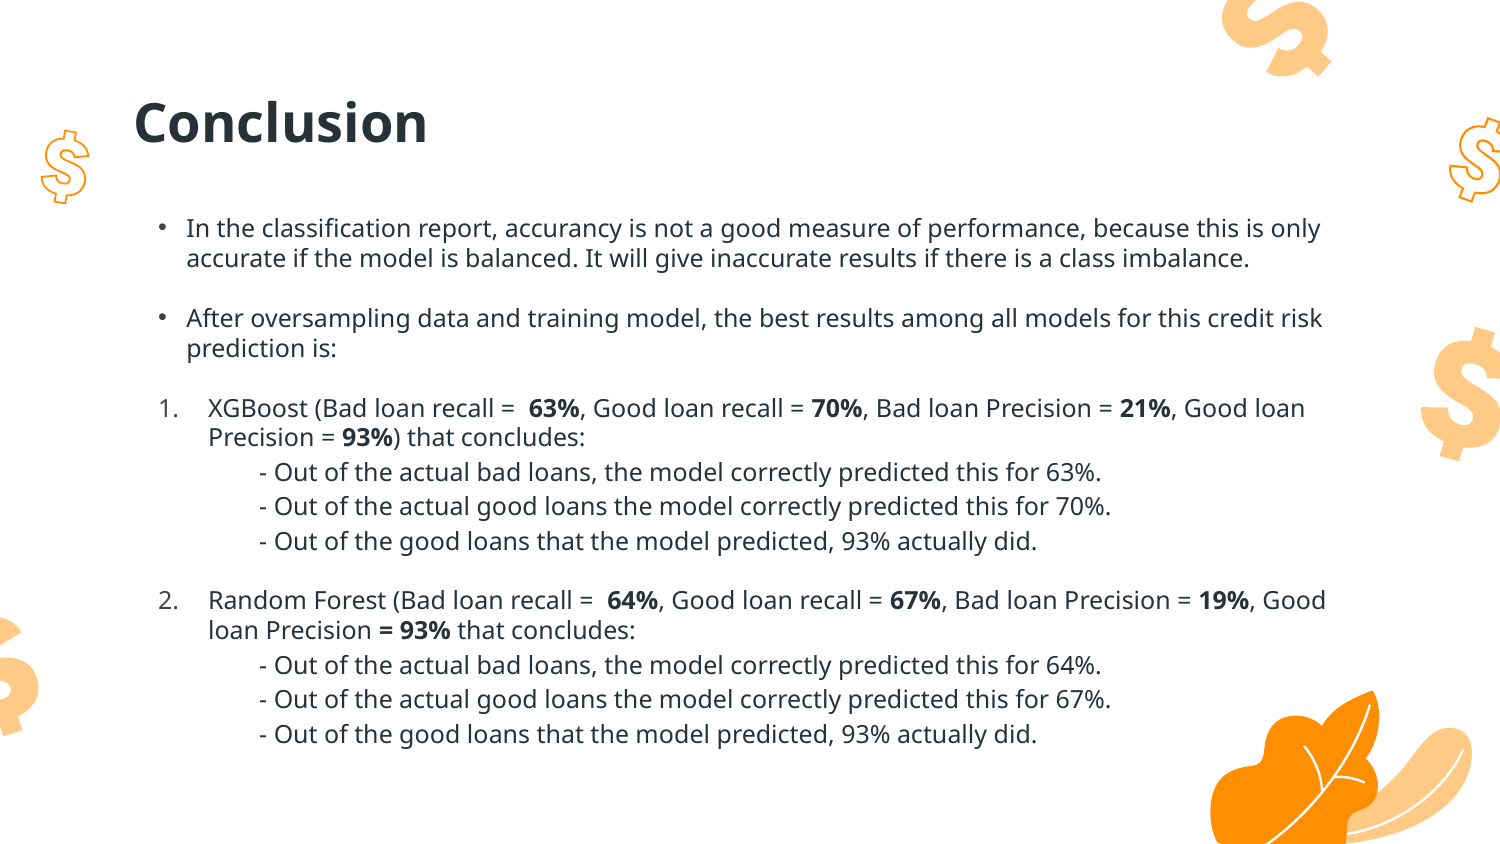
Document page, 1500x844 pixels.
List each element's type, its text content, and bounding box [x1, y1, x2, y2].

list In the classification report, accurancy is not a good measure of performance, because this is only accurate if the model is balanced. It will give inaccurate results if there is a class imbalance. After oversampling data and training model, the best results among all models for this credit risk prediction is: XGBoost (Bad loan recall = 63%, Good loan recall = 70%, Bad loan Precision = 21%, Good loan Precision = 93%) that concludes: - Out of the actual bad loans, the model correctly predicted this for 63%. - Out of the actual good loans the model correctly predicted this for 70%. - Out of the good loans that the model predicted, 93% actually did. Random Forest (Bad loan recall = 64%, Good loan recall = 67%, Bad loan Precision = 19%, Good loan Precision = 93% that concludes: - Out of the actual bad loans, the model correctly predicted this for 64%. - Out of the actual good loans the model correctly predicted this for 67%. - Out of the good loans that the model predicted, 93% actually did. [118, 197, 1382, 756]
title Conclusion [118, 72, 1382, 167]
